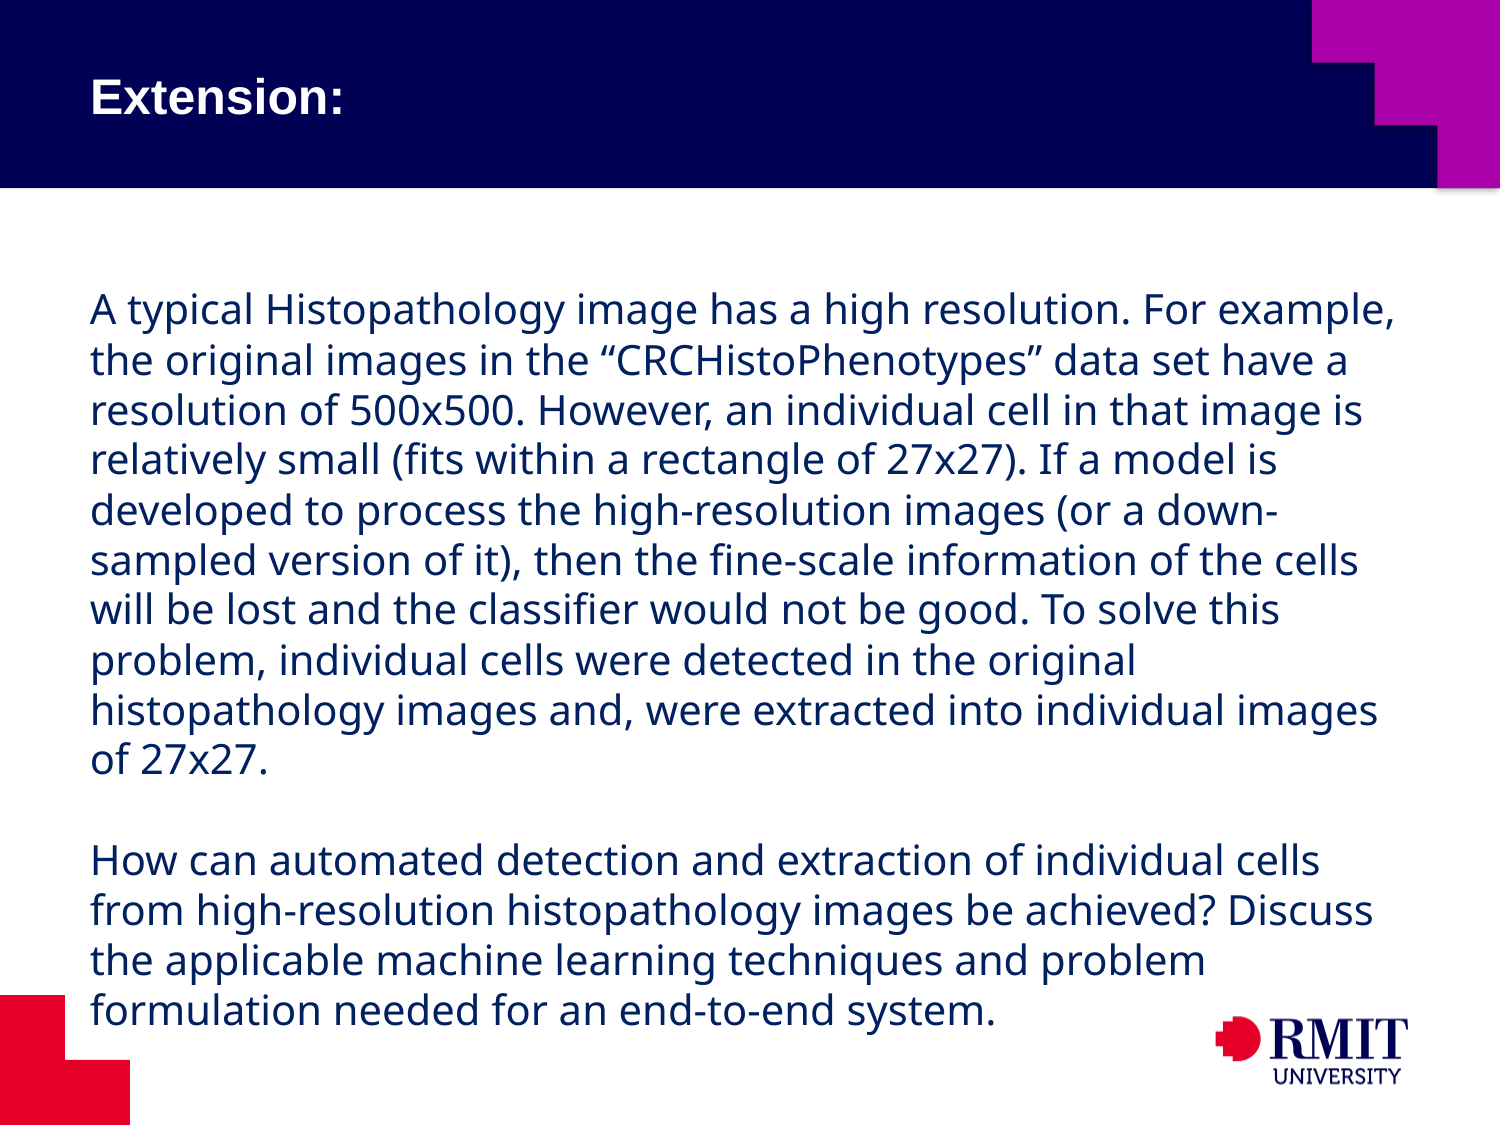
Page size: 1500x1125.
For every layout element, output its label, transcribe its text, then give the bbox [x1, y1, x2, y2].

picture [1196, 999, 1427, 1104]
text_box A typical Histopathology image has a high resolution. For example, the original images in the “CRCHistoPhenotypes” data set have a resolution of 500x500. However, an individual cell in that image is relatively small (fits within a rectangle of 27x27). If a model is developed to process the high-resolution images (or a down-sampled version of it), then the fine-scale information of the cells will be lost and the classifier would not be good. To solve this problem, individual cells were detected in the original histopathology images and, were extracted into individual images of 27x27. How can automated detection and extraction of individual cells from high-resolution histopathology images be achieved? Discuss the applicable machine learning techniques and problem formulation needed for an end-to-end system. [74, 275, 1425, 1041]
title Extension: [75, 23, 1425, 167]
